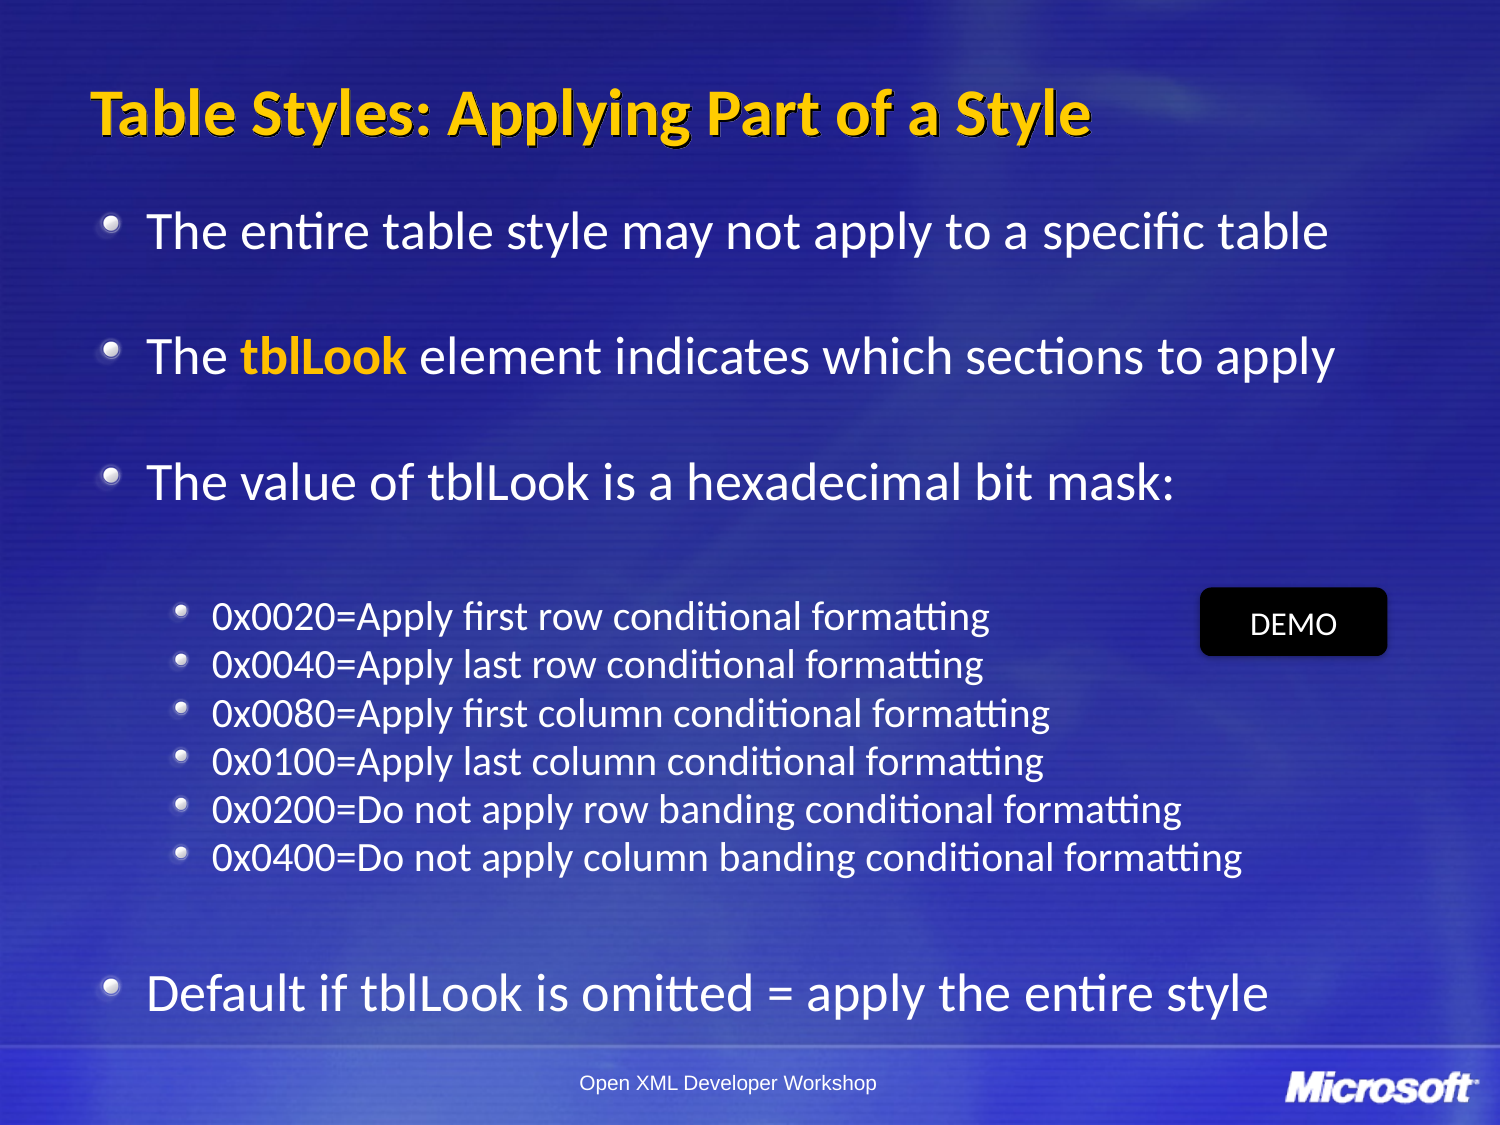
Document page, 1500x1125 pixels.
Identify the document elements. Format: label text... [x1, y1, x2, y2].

title Table Styles: Applying Part of a Style [74, 14, 1426, 199]
picture [0, 0, 1500, 1125]
text_box DEMO [1200, 587, 1388, 657]
list The entire table style may not apply to a specific table The tblLook element indicates which sections to apply The value of tblLook is a hexadecimal bit mask: 0x0020=Apply first row conditional formatting 0x0040=Apply last row conditional formatting 0x0080=Apply first column conditional formatting 0x0100=Apply last column conditional formatting 0x0200=Do not apply row banding conditional formatting 0x0400=Do not apply column banding conditional formatting Default if tblLook is omitted = apply the entire style [74, 199, 1426, 1026]
